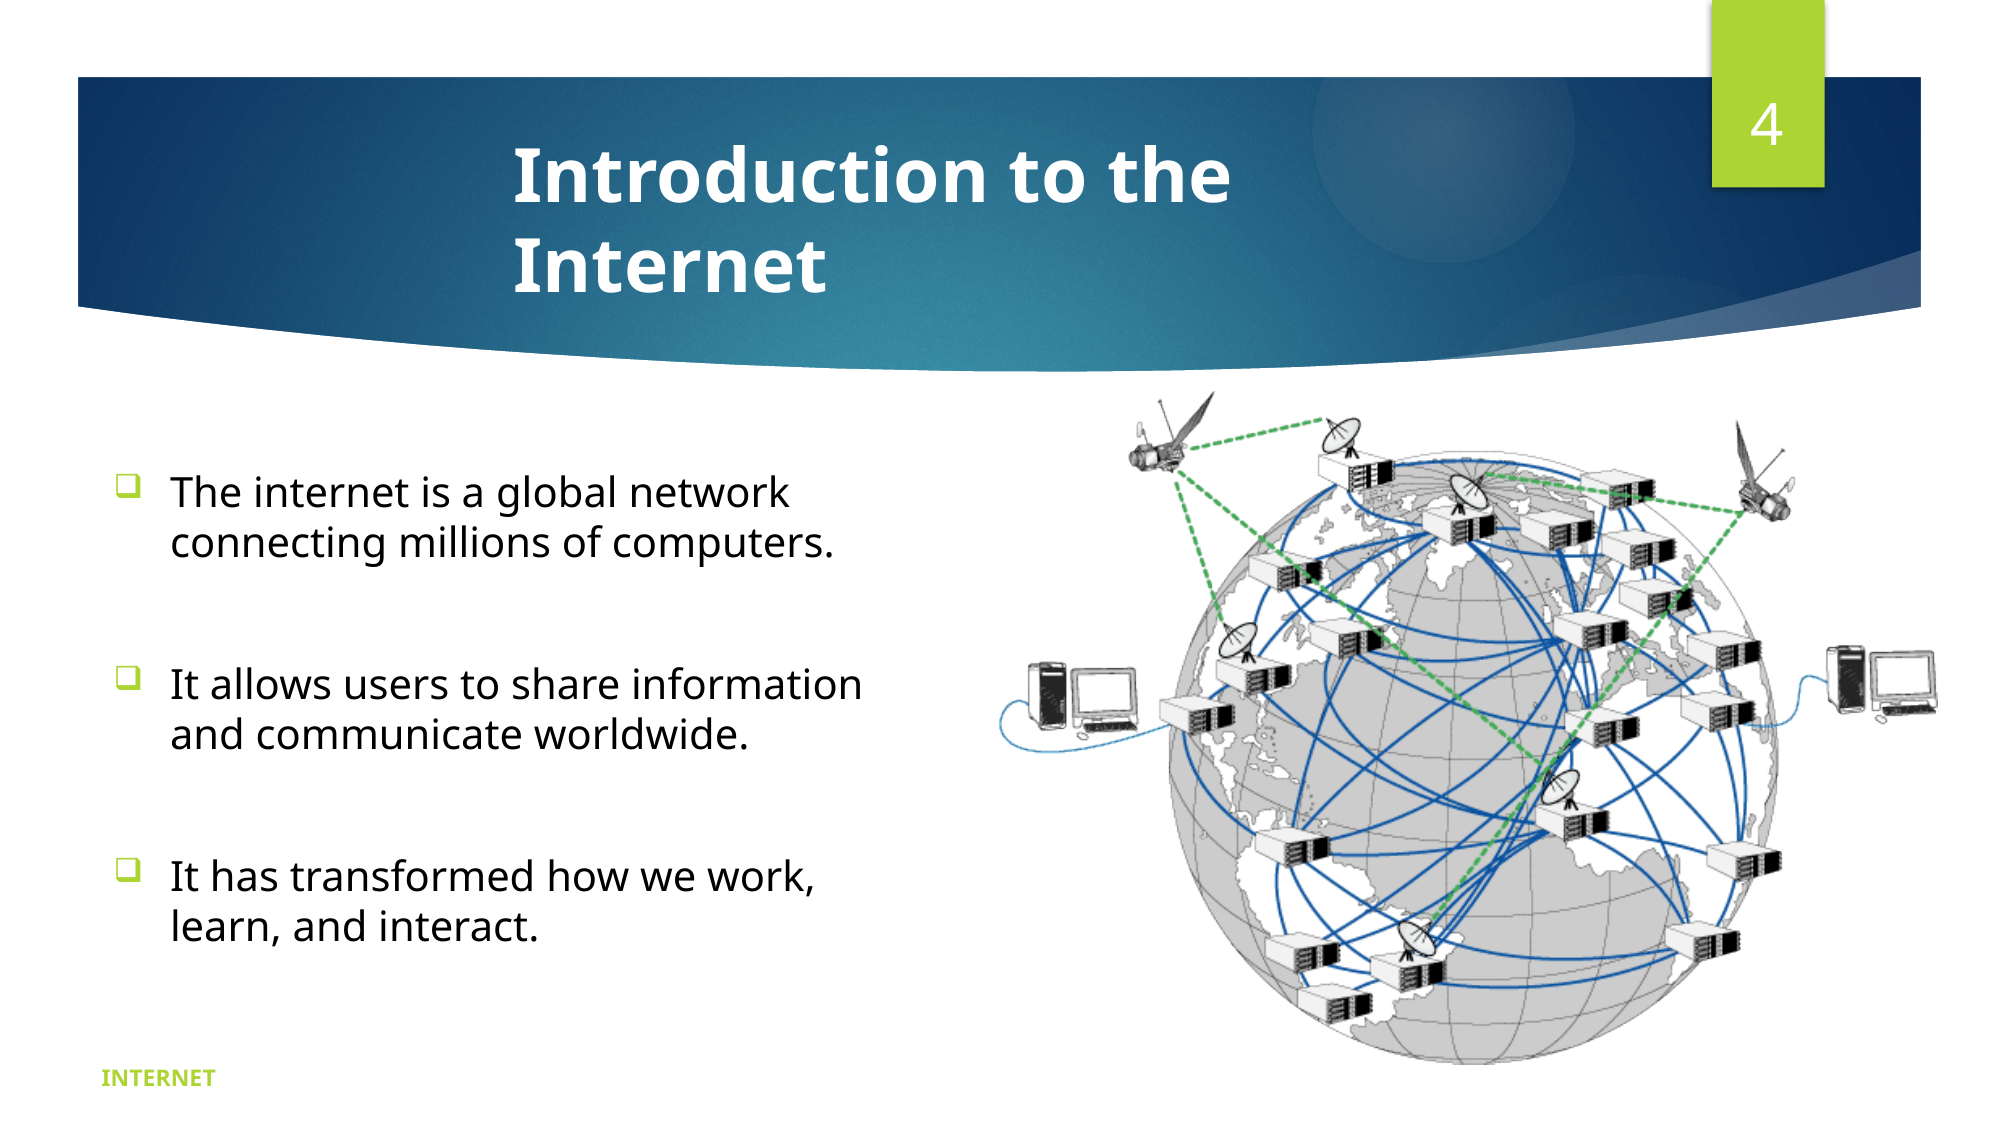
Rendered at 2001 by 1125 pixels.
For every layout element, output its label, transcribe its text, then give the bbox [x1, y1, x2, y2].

list The internet is a global network connecting millions of computers. It allows users to share information and communicate worldwide. It has transformed how we work, learn, and interact. [98, 458, 908, 684]
title Introduction to the Internet [498, 204, 1502, 321]
slide_number 4 [1698, 48, 1836, 175]
footer INTERNET [86, 1048, 720, 1099]
picture [999, 391, 1938, 1065]
